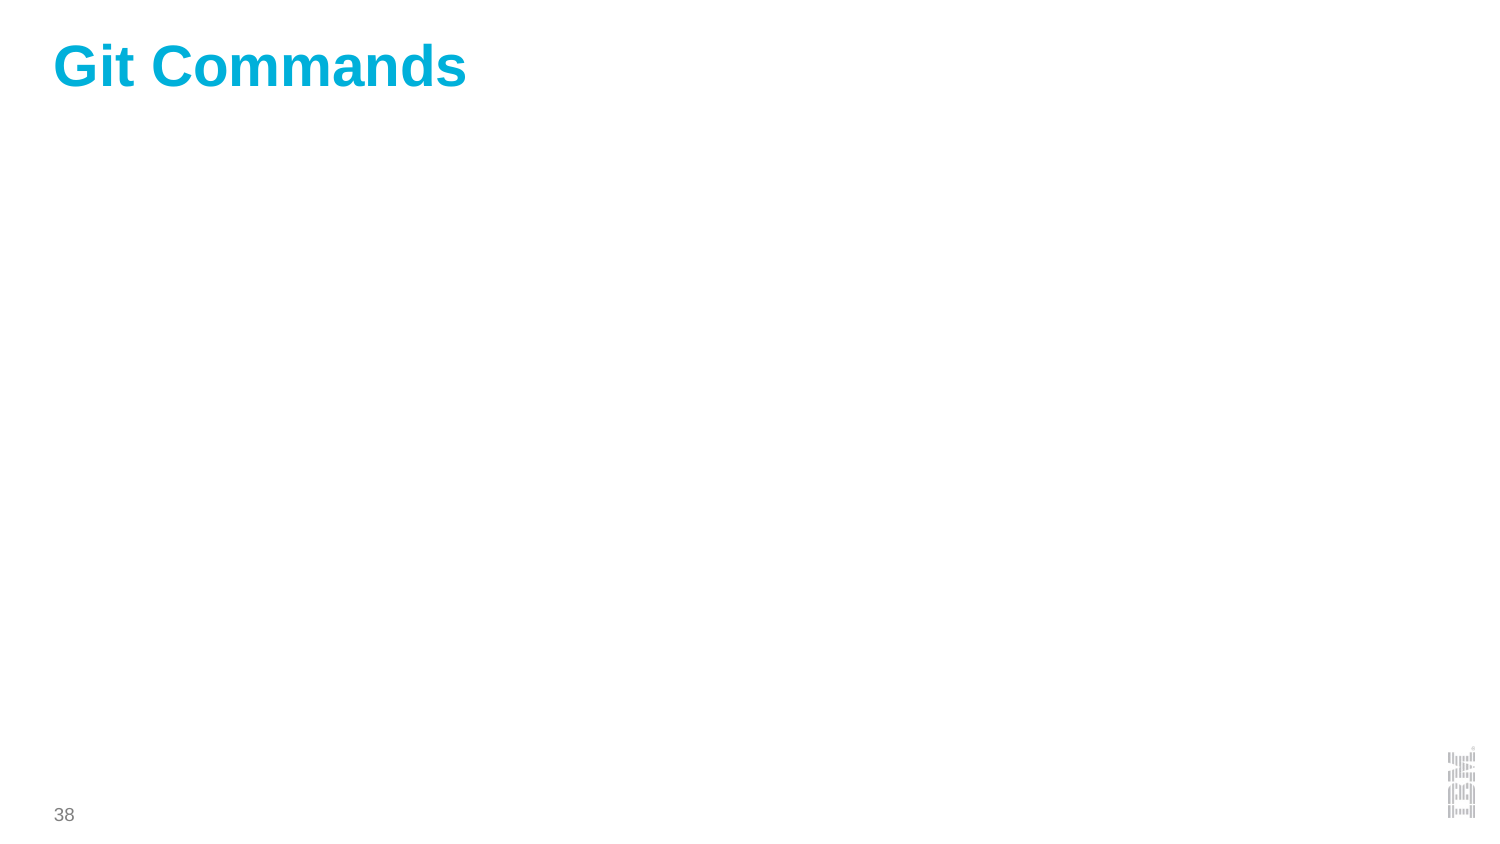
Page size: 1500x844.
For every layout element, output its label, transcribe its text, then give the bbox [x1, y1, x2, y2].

title Git Commands [53, 35, 1480, 101]
picture [1448, 746, 1475, 818]
slide_number 38 [53, 802, 403, 832]
